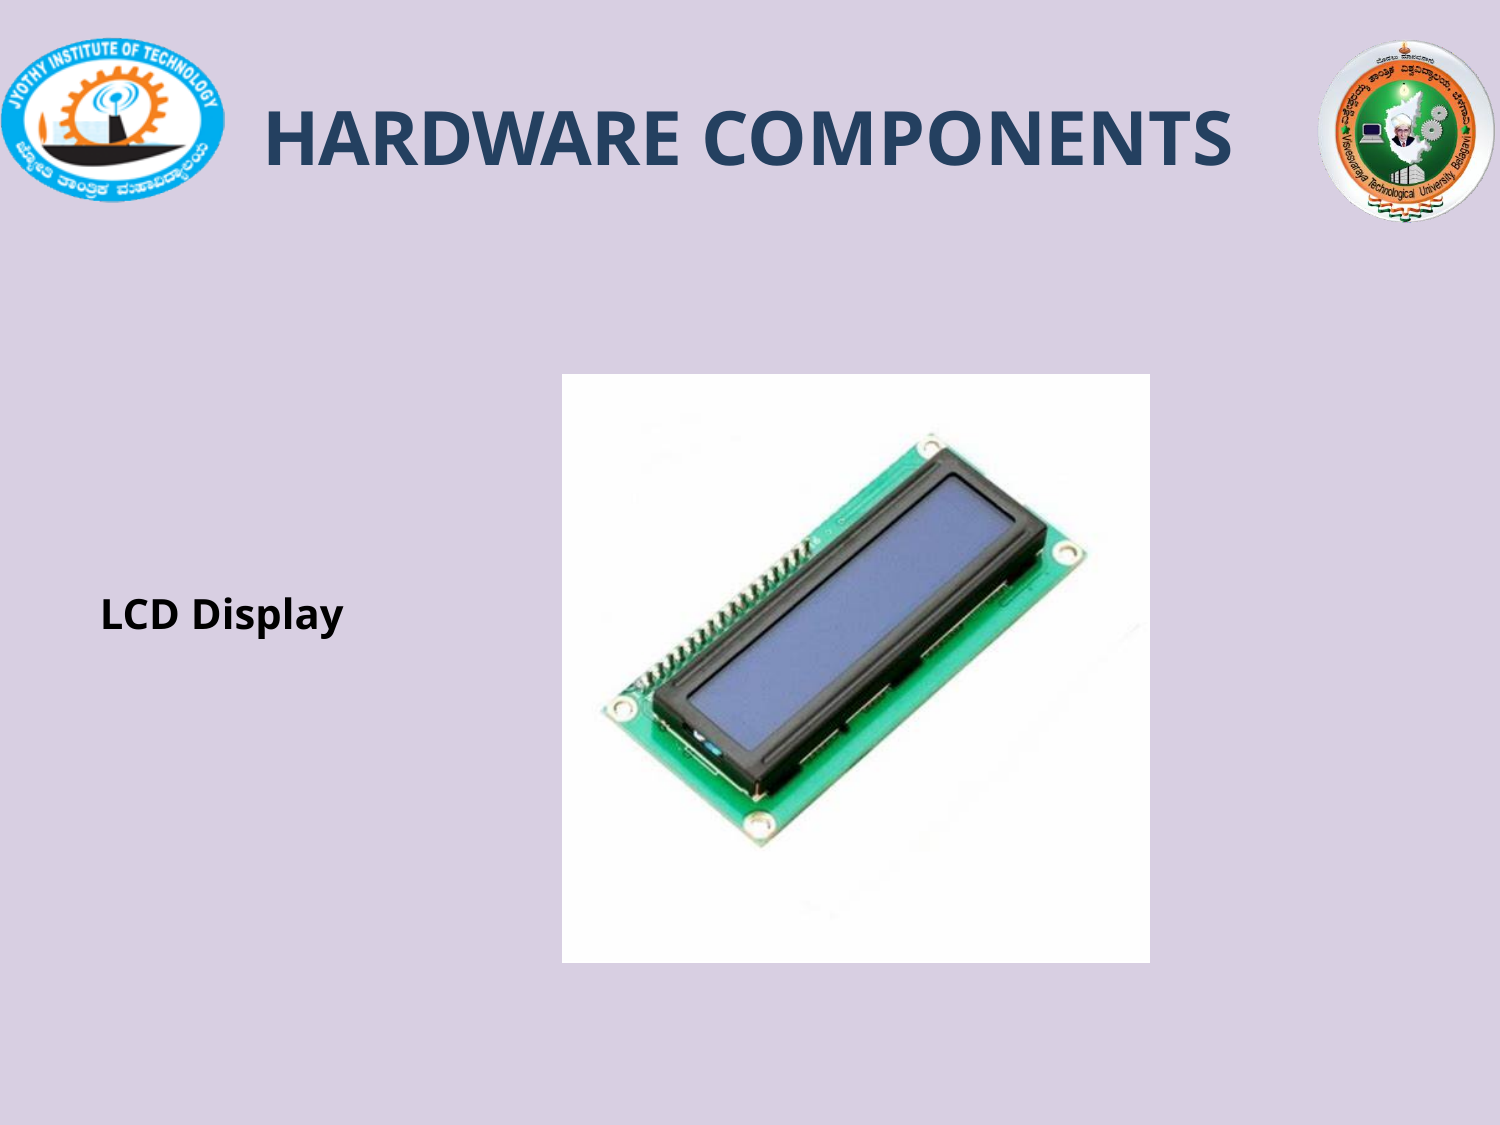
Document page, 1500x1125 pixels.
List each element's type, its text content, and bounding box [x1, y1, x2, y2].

title HARDWARE COMPONENTS [262, 90, 1338, 273]
list LCD Display [99, 587, 557, 638]
picture [562, 374, 1151, 963]
picture [0, 37, 225, 203]
picture [1312, 37, 1500, 225]
